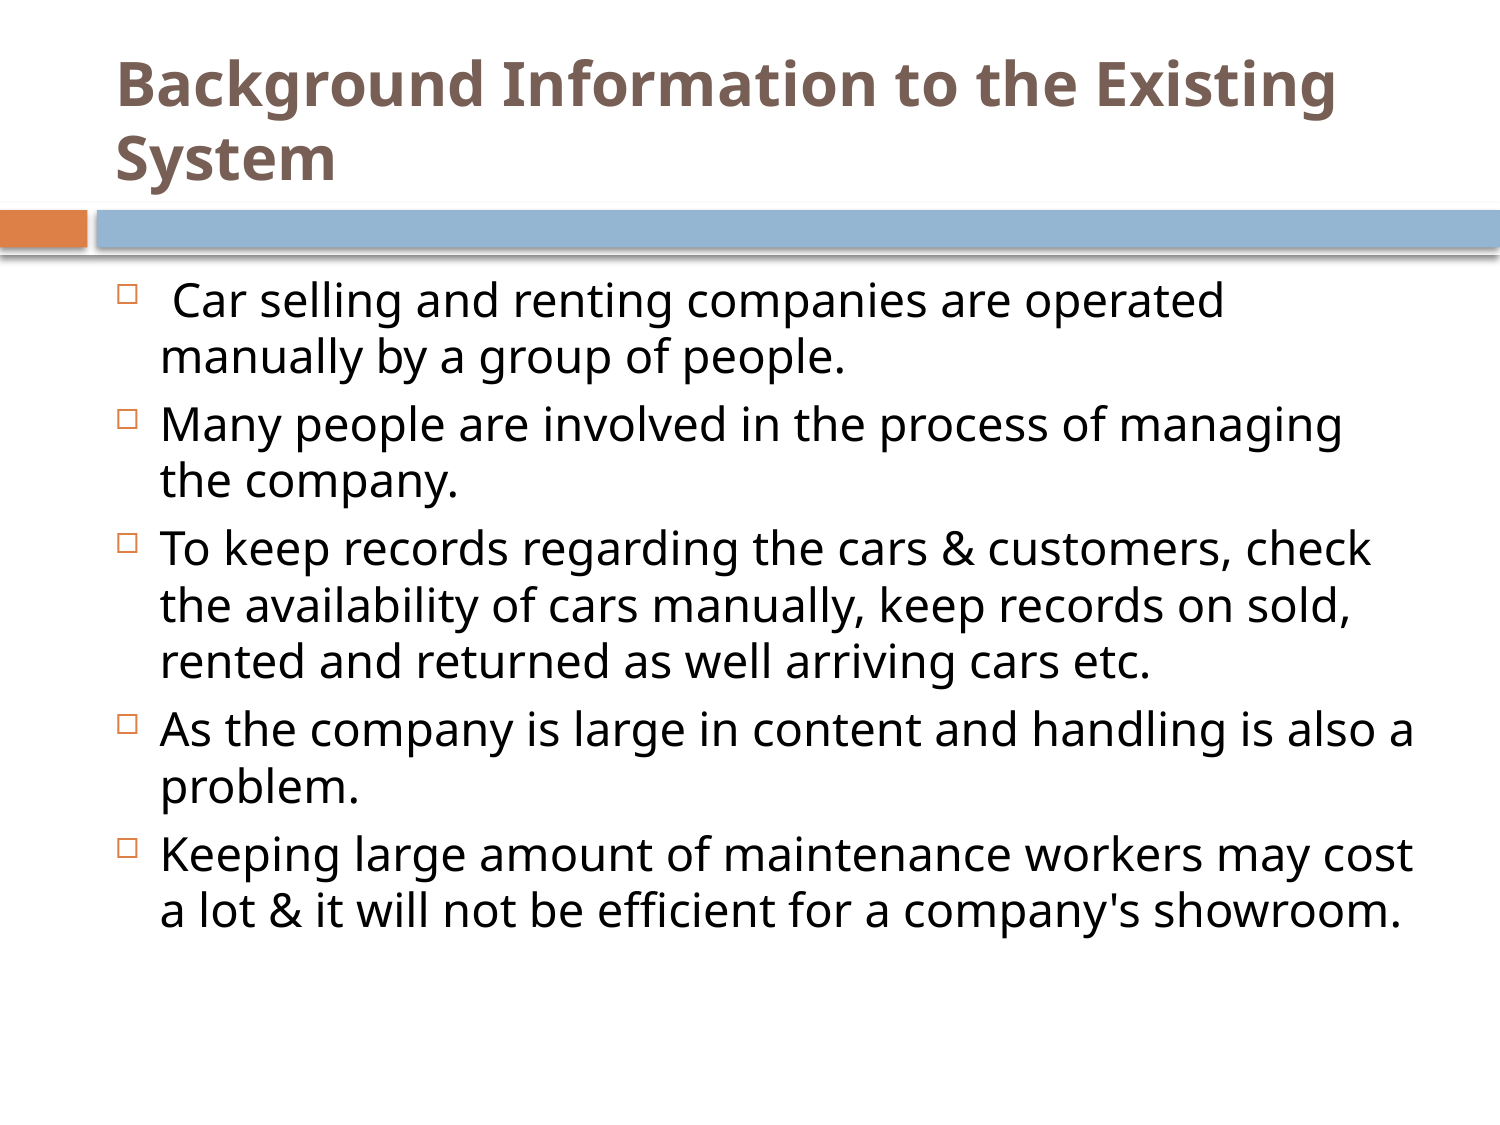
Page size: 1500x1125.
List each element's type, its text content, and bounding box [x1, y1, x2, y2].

title Background Information to the Existing System [100, 37, 1438, 200]
list Car selling and renting companies are operated manually by a group of people. Many people are involved in the process of managing the company. To keep records regarding the cars & customers, check the availability of cars manually, keep records on sold, rented and returned as well arriving cars etc. As the company is large in content and handling is also a problem. Keeping large amount of maintenance workers may cost a lot & it will not be efficient for a company's showroom. [100, 262, 1438, 1000]
